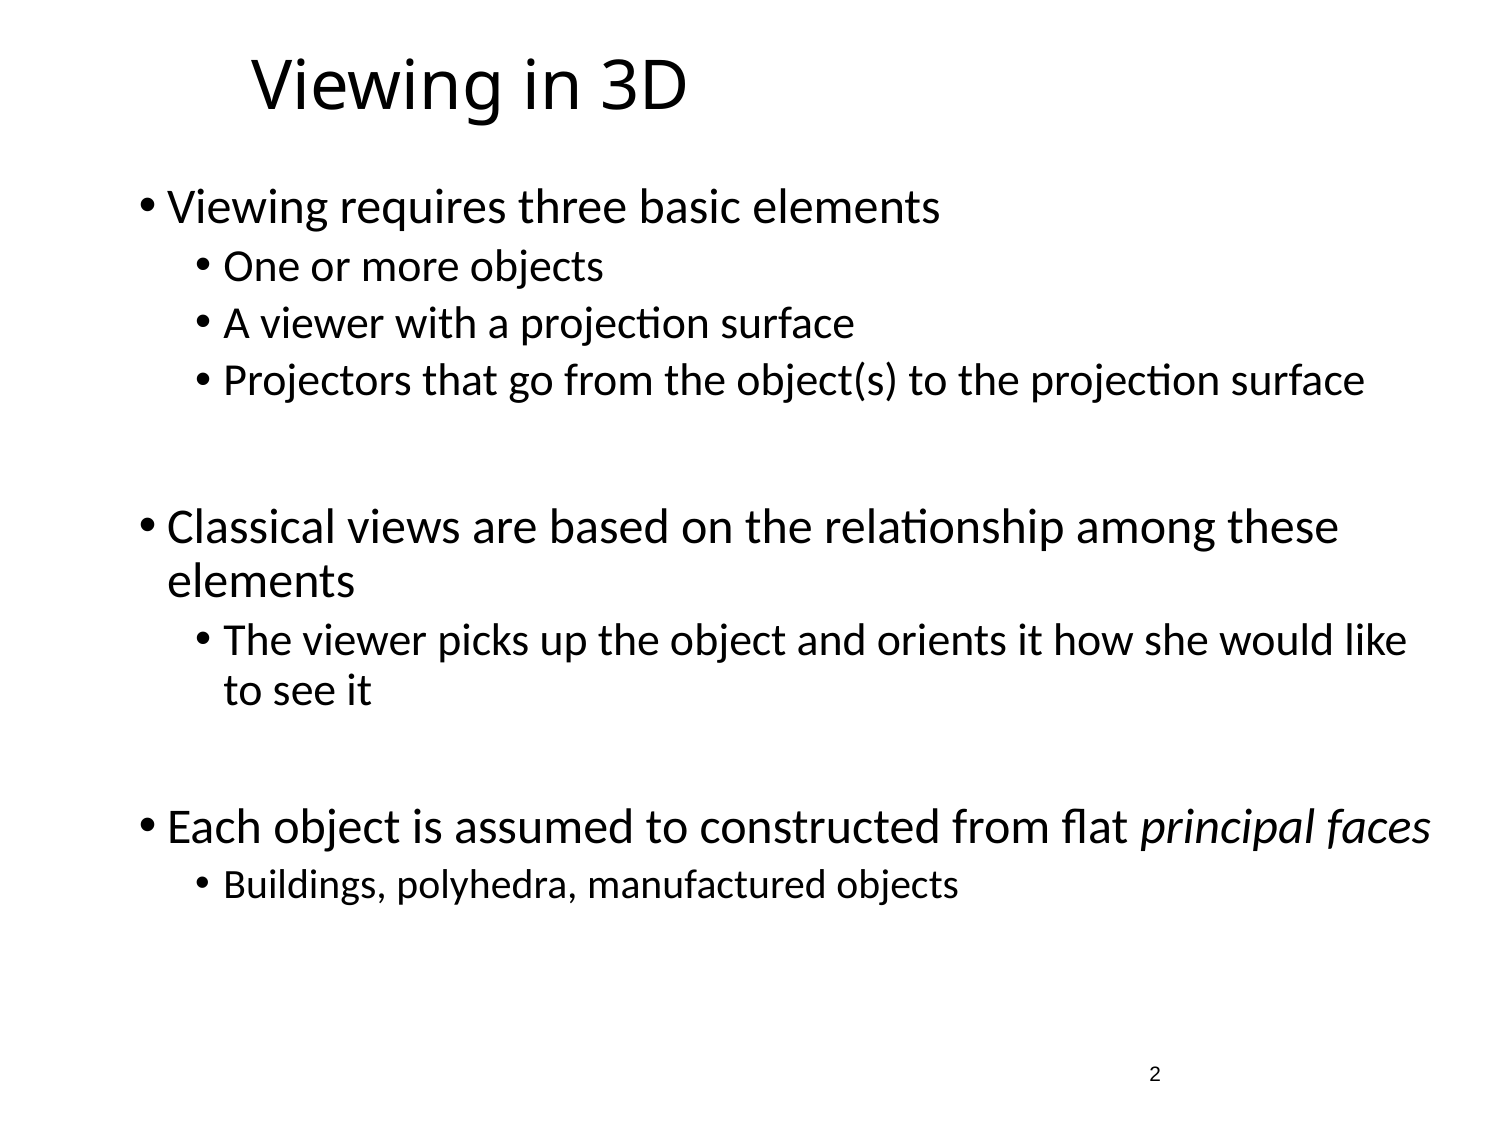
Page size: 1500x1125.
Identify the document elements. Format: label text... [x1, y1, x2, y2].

title Viewing in 3D [236, 0, 1262, 172]
list Viewing requires three basic elements One or more objects A viewer with a projection surface Projectors that go from the object(s) to the projection surface Classical views are based on the relationship among these elements The viewer picks up the object and orients it how she would like to see it Each object is assumed to constructed from flat principal faces Buildings, polyhedra, manufactured objects [123, 172, 1459, 973]
slide_number 2 [1059, 1042, 1397, 1103]
